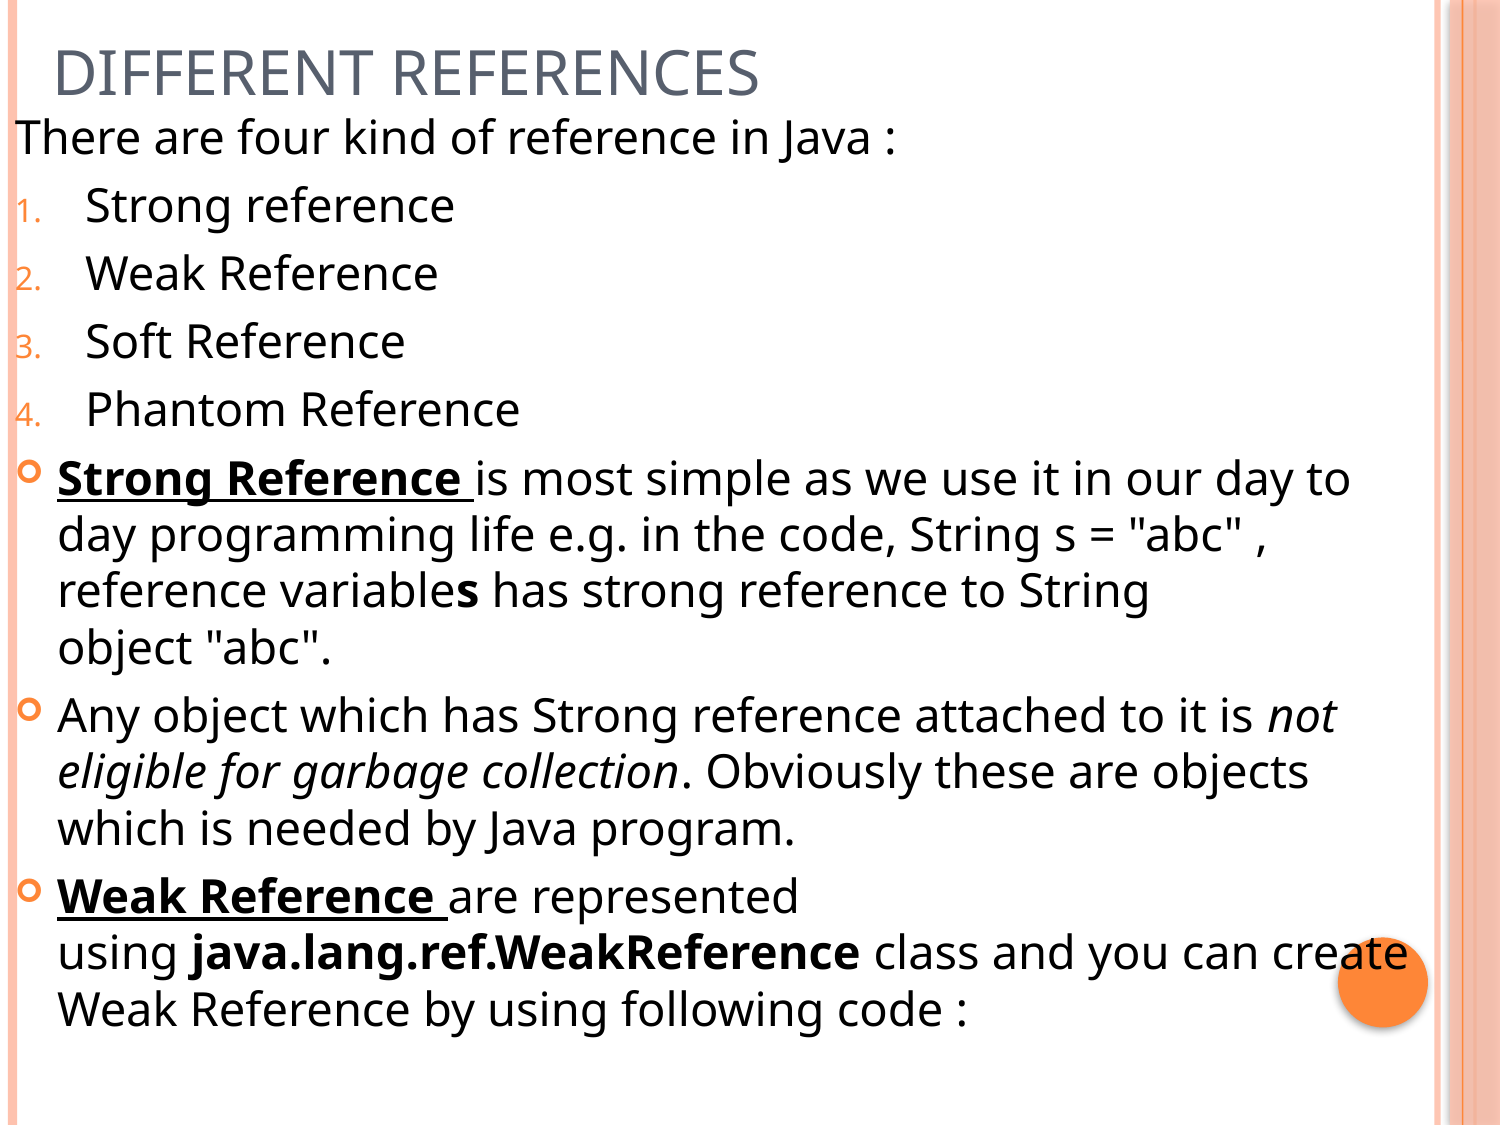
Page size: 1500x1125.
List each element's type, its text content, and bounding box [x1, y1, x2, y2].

subtitle There are four kind of reference in Java : Strong reference Weak Reference Soft Reference Phantom Reference Strong Reference is most simple as we use it in our day to day programming life e.g. in the code, String s = "abc" , reference variables has strong reference to String object "abc". Any object which has Strong reference attached to it is not eligible for garbage collection. Obviously these are objects which is needed by Java program. Weak Reference are represented using java.lang.ref.WeakReference class and you can create Weak Reference by using following code : [0, 99, 1450, 1100]
title Different References [37, 24, 1313, 99]
